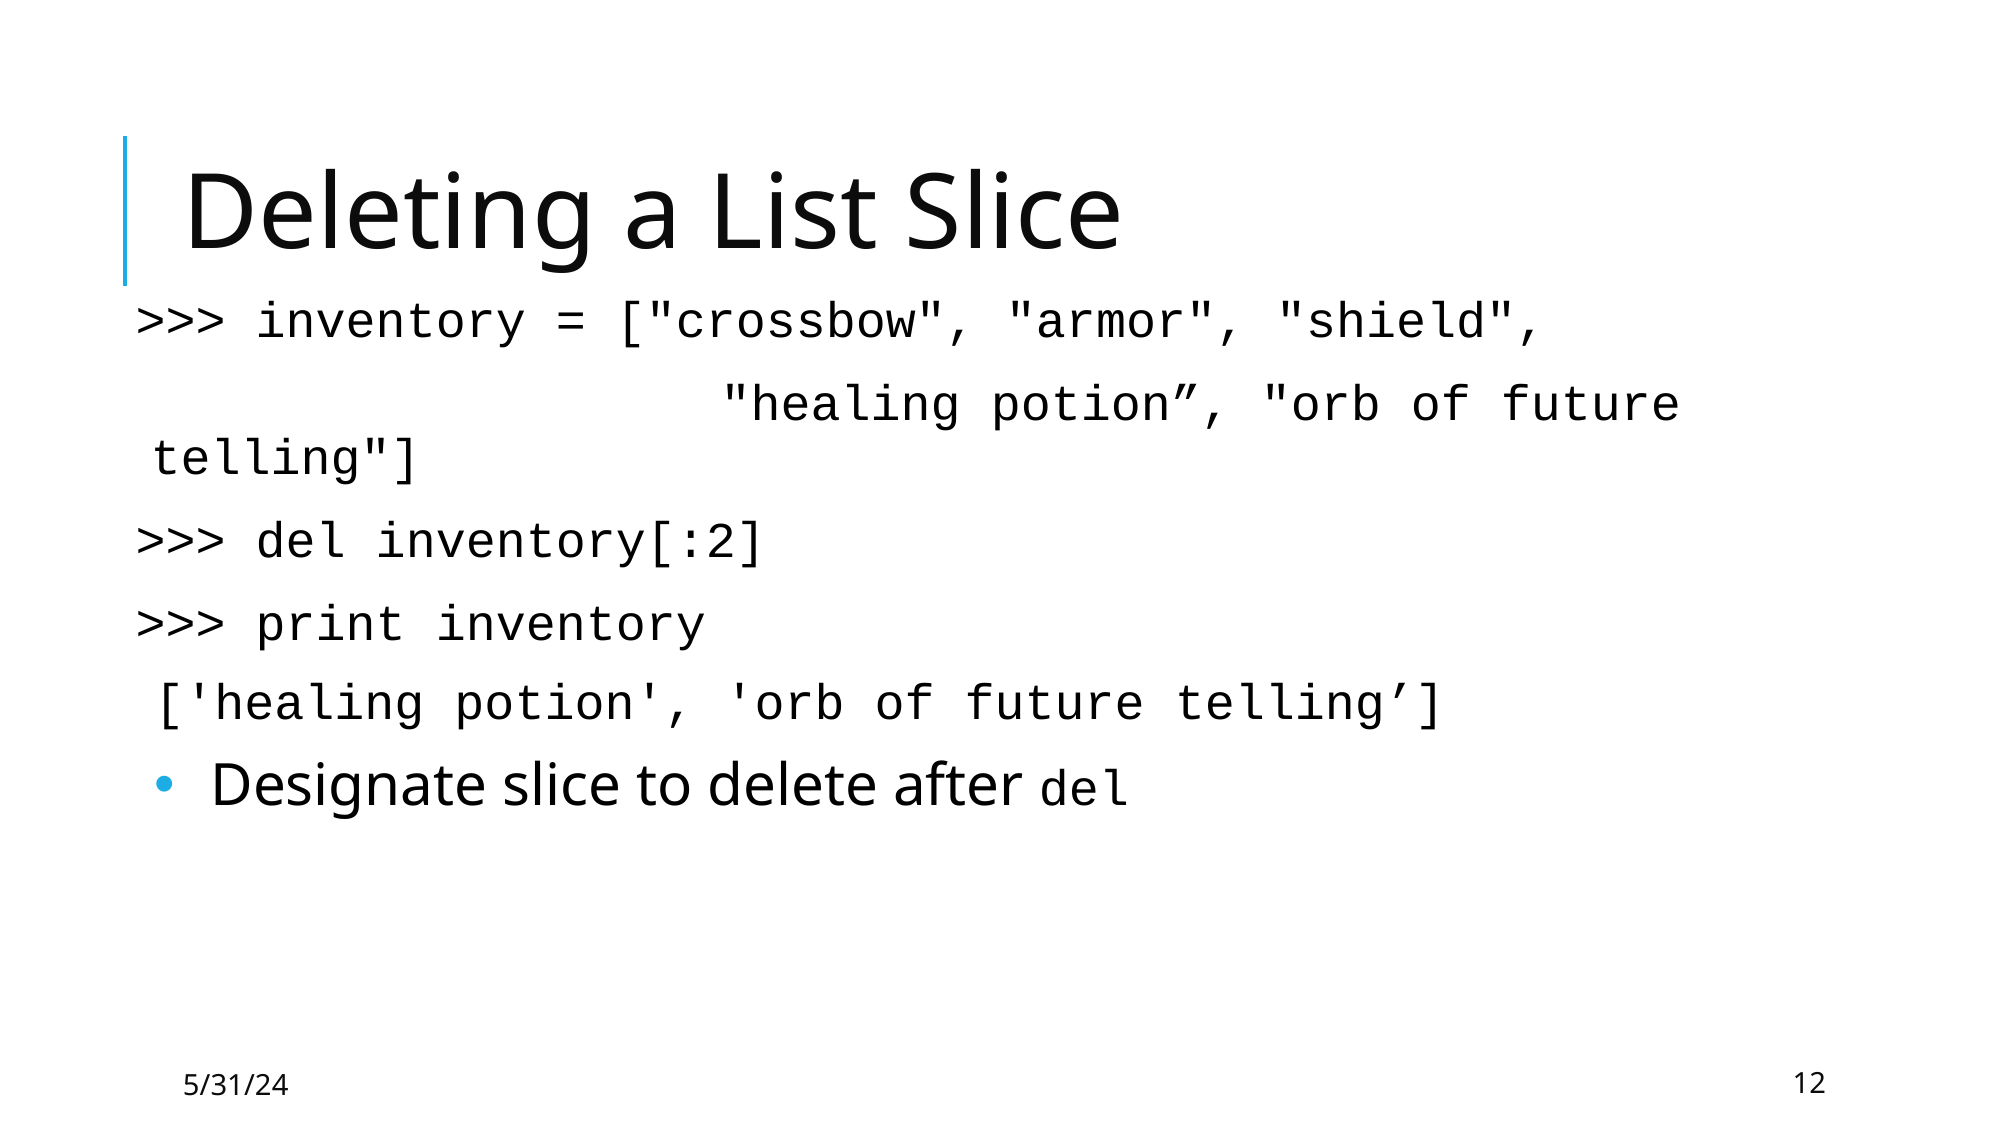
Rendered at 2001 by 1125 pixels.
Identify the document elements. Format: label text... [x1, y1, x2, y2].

title Deleting a List Slice [168, 96, 1763, 286]
slide_number 12 [1777, 1061, 1938, 1107]
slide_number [168, 1061, 522, 1107]
list >>> inventory = ["crossbow", "armor", "shield", "healing potion”, "orb of future telling"] >>> del inventory[:2] >>> print inventory ['healing potion', 'orb of future telling’] Designate slice to delete after del [128, 286, 1938, 1062]
